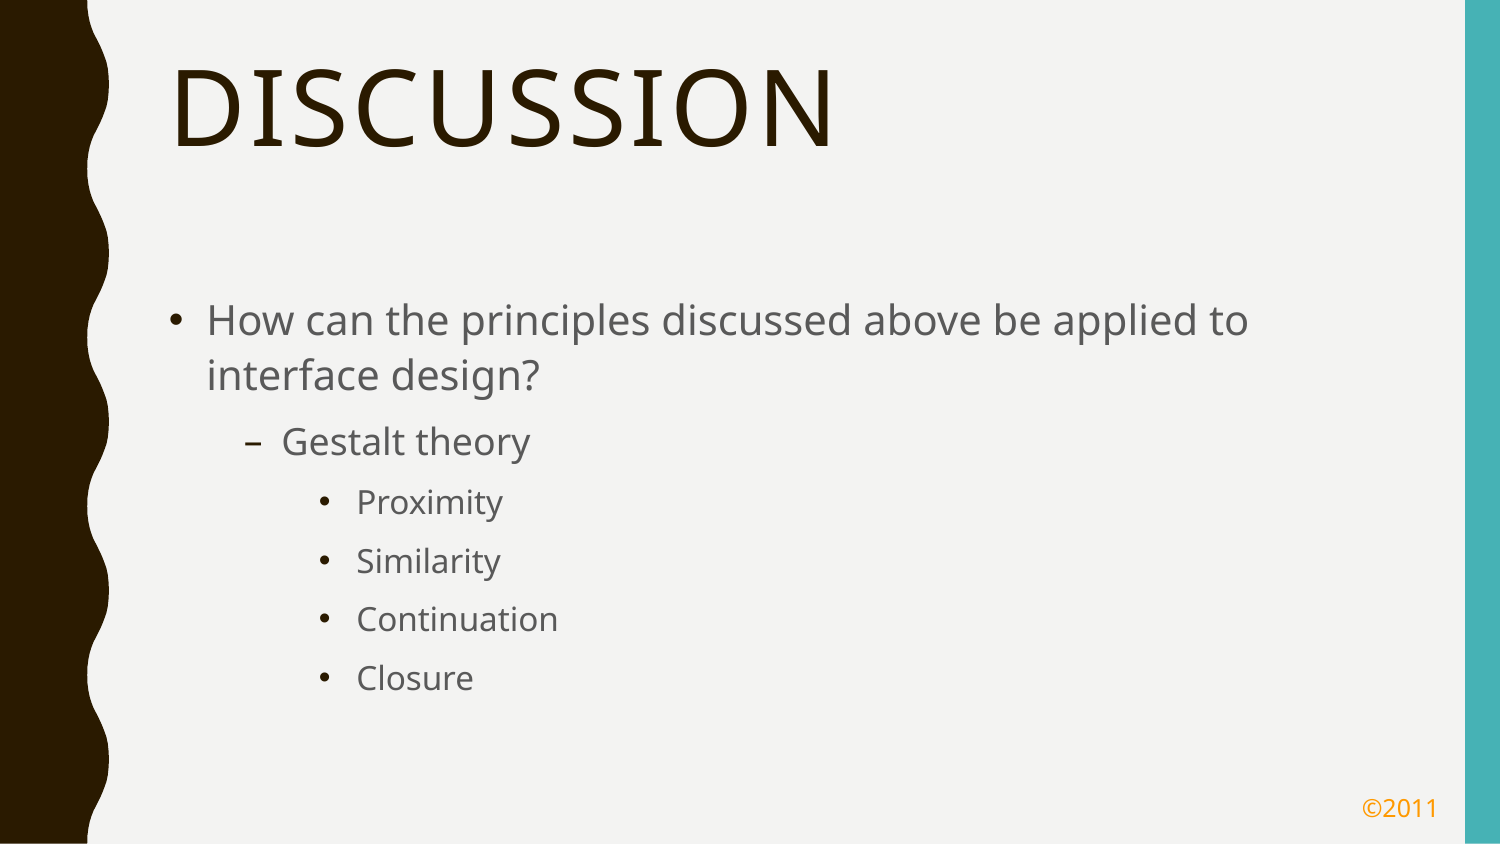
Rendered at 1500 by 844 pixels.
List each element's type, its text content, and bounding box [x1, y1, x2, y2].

list How can the principles discussed above be applied to interface design? Gestalt theory Proximity Similarity Continuation Closure [154, 281, 1407, 724]
title Discussion [154, 47, 1407, 231]
